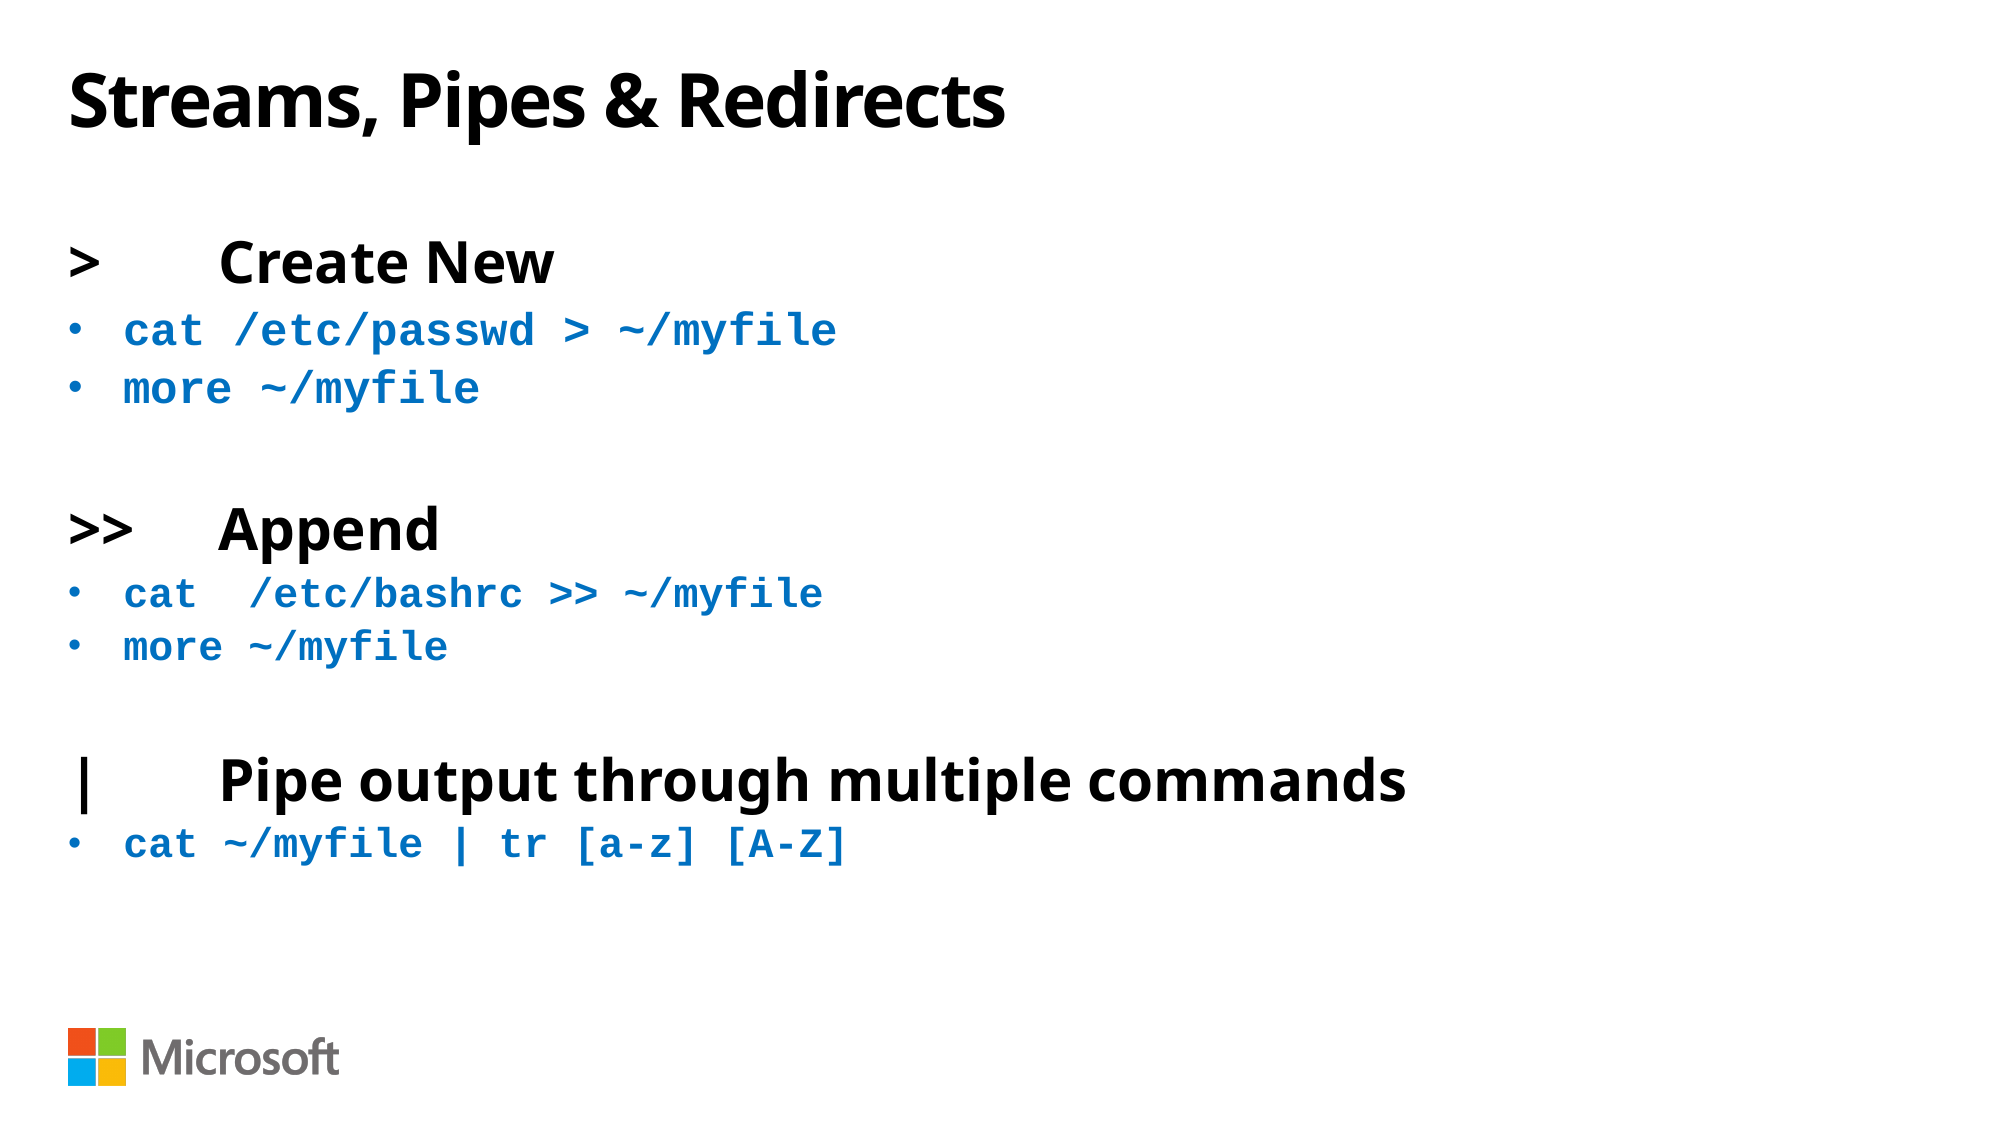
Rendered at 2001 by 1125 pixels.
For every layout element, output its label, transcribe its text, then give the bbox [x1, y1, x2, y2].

title Streams, Pipes & Redirects [44, 47, 1957, 196]
list > Create New cat /etc/passwd > ~/myfile more ~/myfile >> Append cat /etc/bashrc >> ~/myfile more ~/myfile | Pipe output through multiple commands cat ~/myfile | tr [a-z] [A-Z] [44, 218, 1956, 1125]
